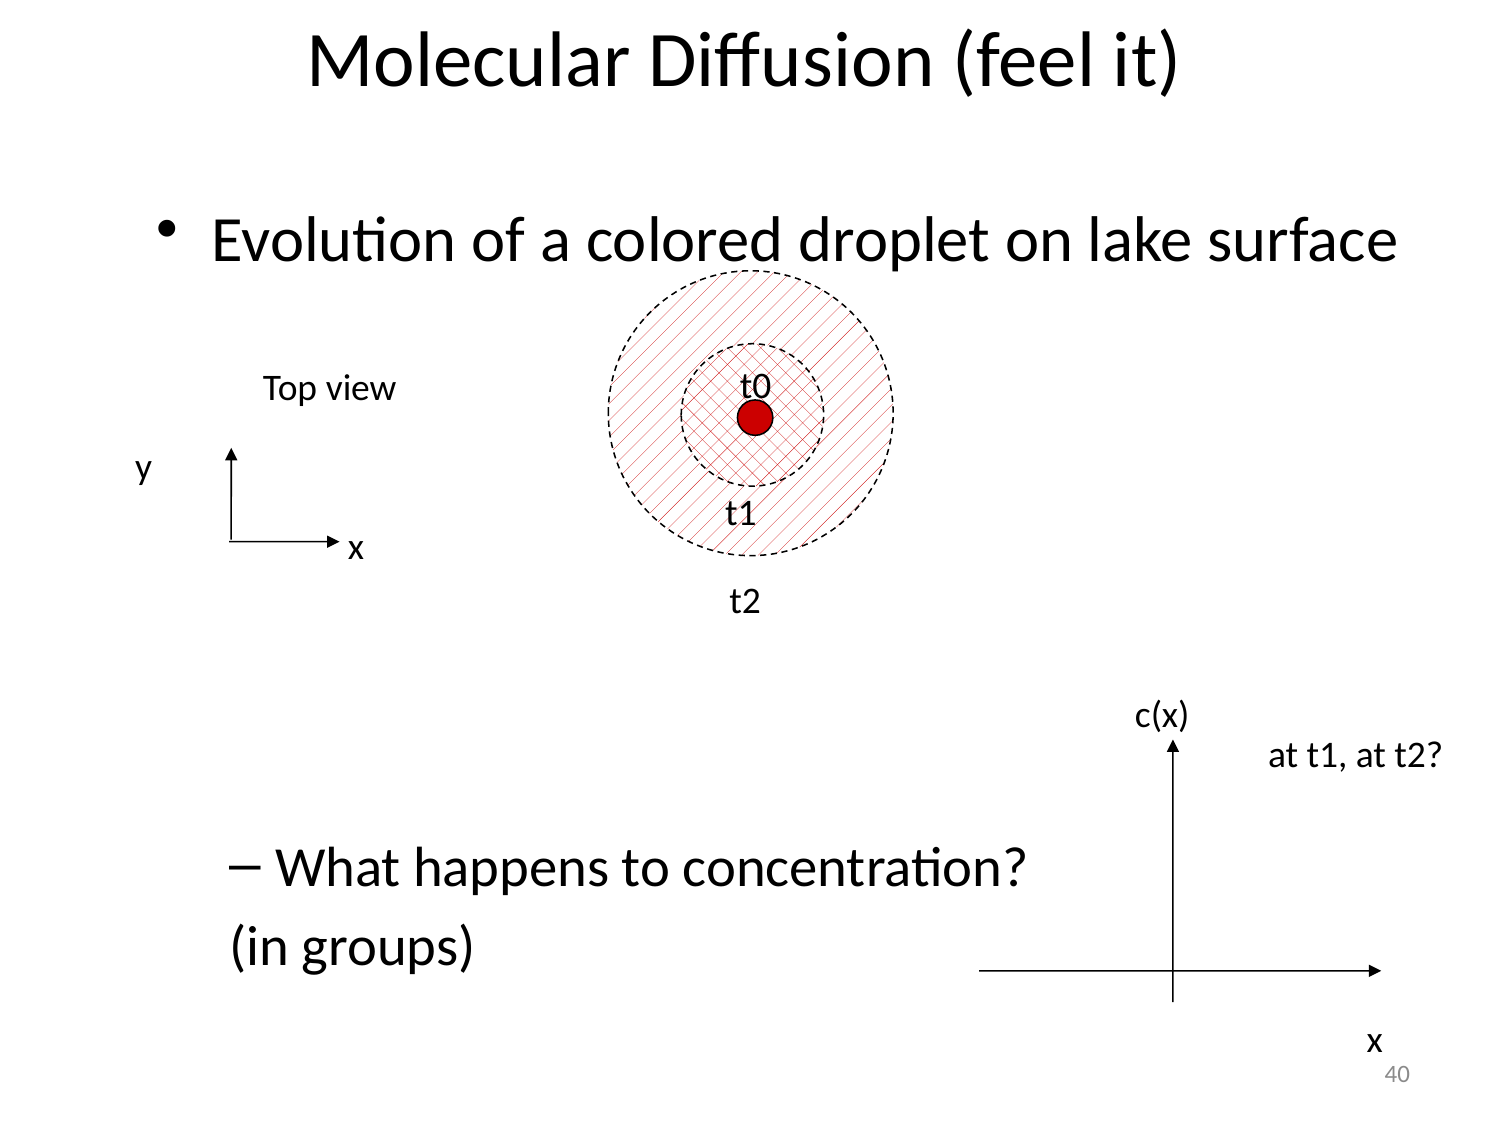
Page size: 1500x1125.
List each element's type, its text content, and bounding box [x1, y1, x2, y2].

text_box t1 [710, 480, 772, 541]
text_box c(x) [1120, 683, 1205, 743]
slide_number 40 [1074, 1042, 1425, 1103]
text_box t2 [714, 568, 776, 629]
text_box [681, 343, 824, 484]
text_box [1166, 743, 1180, 1003]
text_box x [333, 514, 380, 574]
text_box Evolution of a colored droplet on lake surface What happens to concentration? (in groups) [141, 189, 1462, 988]
text_box t0 [725, 353, 787, 414]
text_box [737, 414, 773, 436]
text_box x [1351, 1008, 1398, 1042]
text_box y [120, 435, 168, 495]
title Molecular Diffusion (feel it) [32, 0, 1483, 111]
text_box [229, 535, 333, 548]
text_box [608, 270, 894, 556]
text_box Top view [248, 355, 412, 416]
text_box [225, 447, 238, 540]
text_box [1174, 964, 1382, 978]
text_box at t1, at t2? [1253, 722, 1459, 783]
